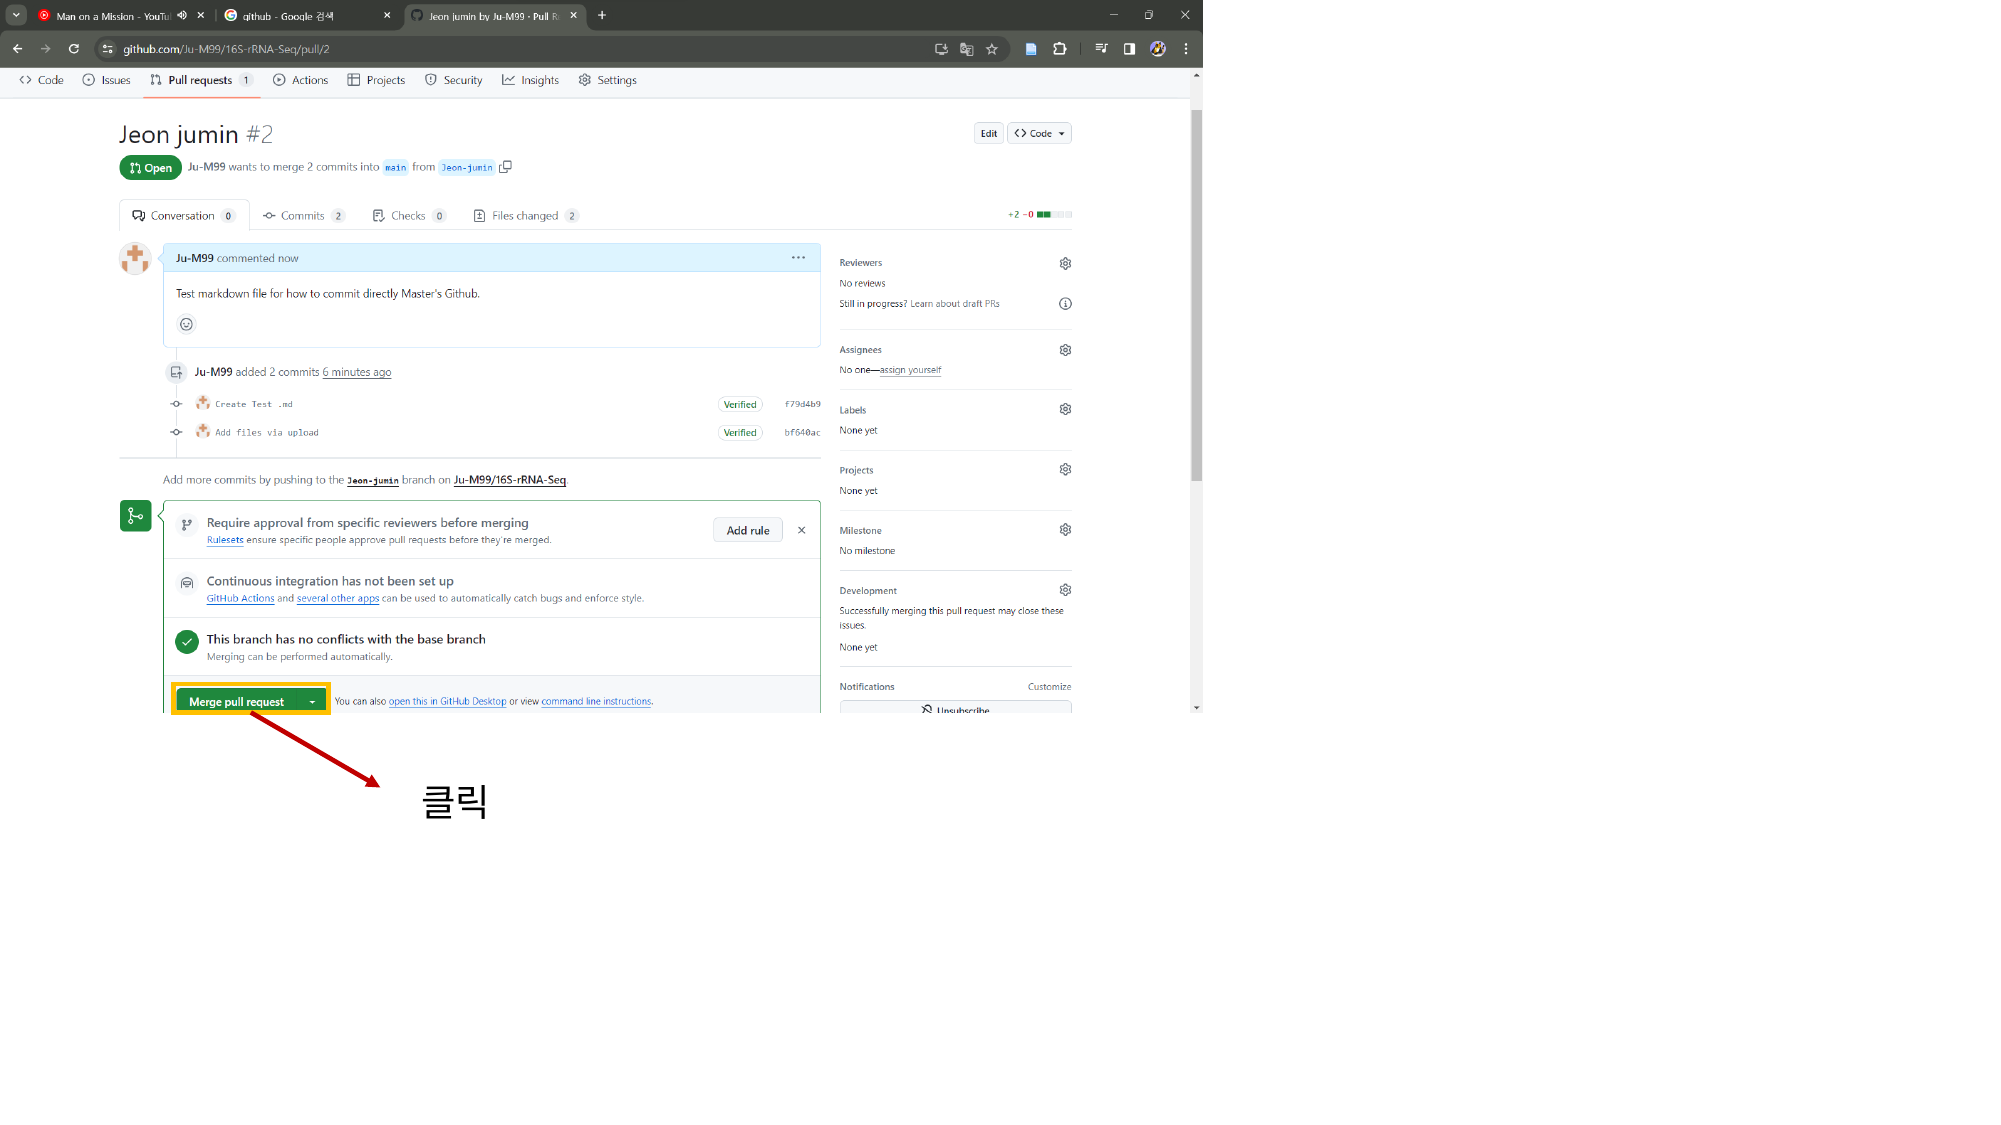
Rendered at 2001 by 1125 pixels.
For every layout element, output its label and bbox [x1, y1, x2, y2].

text_box [0, 0, 1203, 833]
